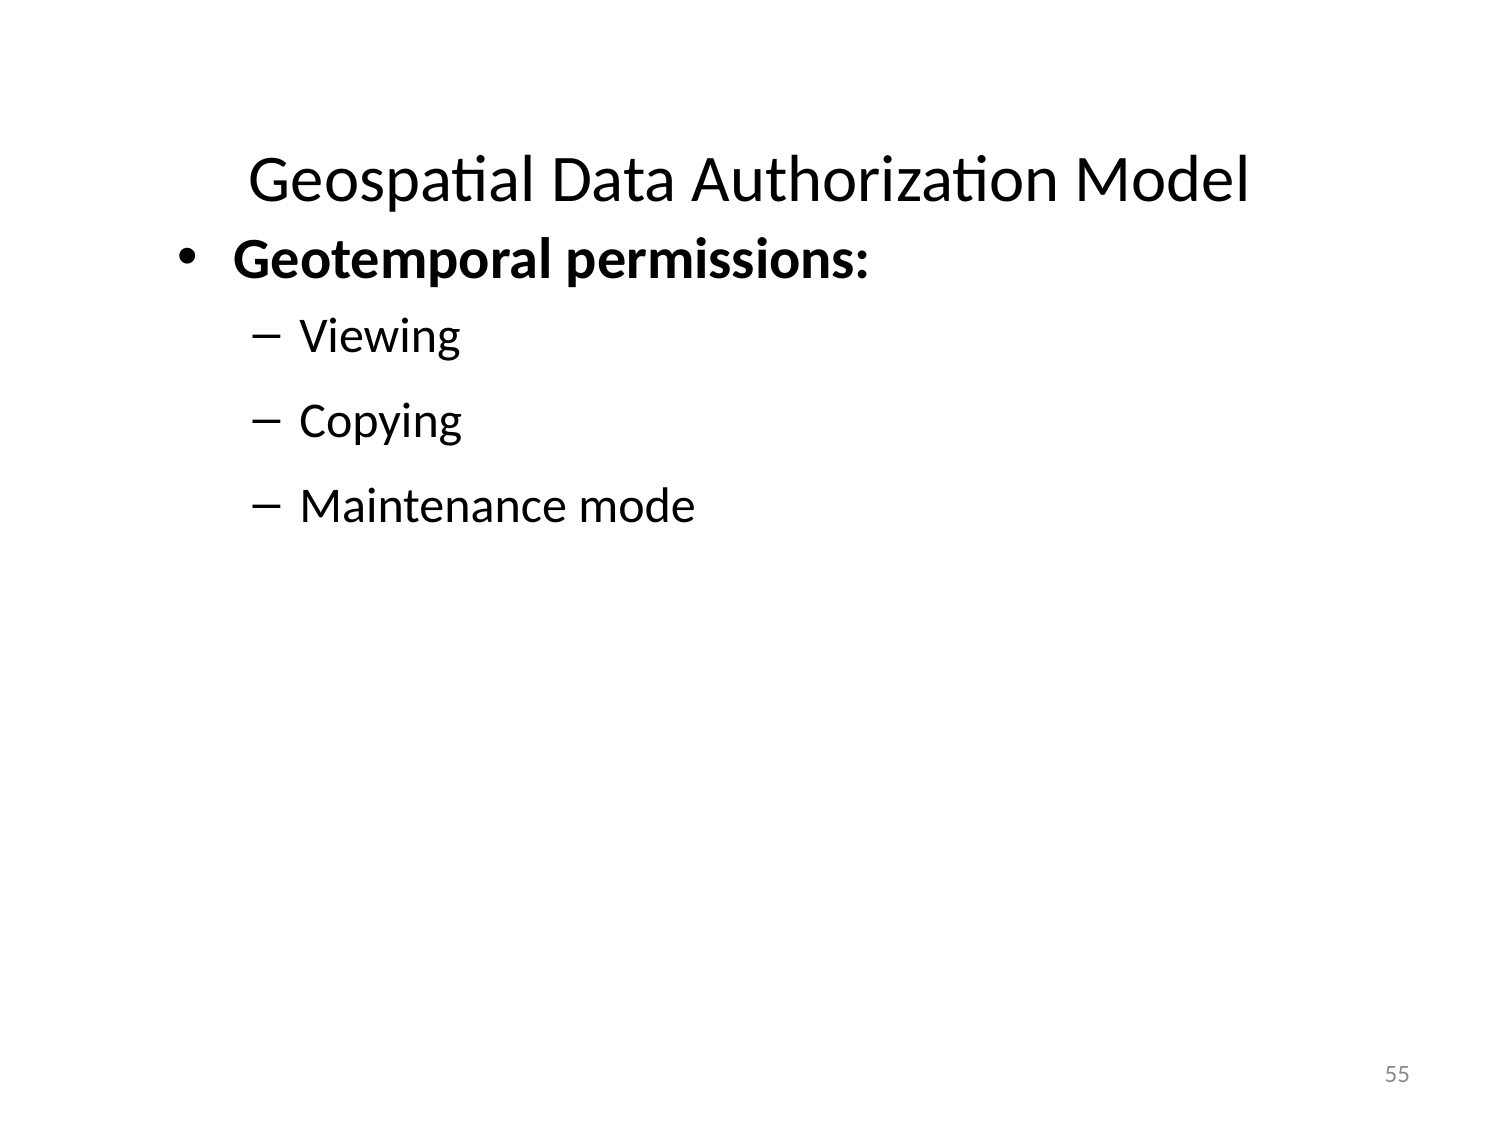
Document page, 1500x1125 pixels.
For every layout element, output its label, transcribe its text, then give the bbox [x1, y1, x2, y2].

list Geotemporal permissions: Viewing Copying Maintenance mode [162, 212, 1463, 1025]
slide_number 55 [1074, 1042, 1425, 1103]
title Geospatial Data Authorization Model [75, 99, 1425, 250]
